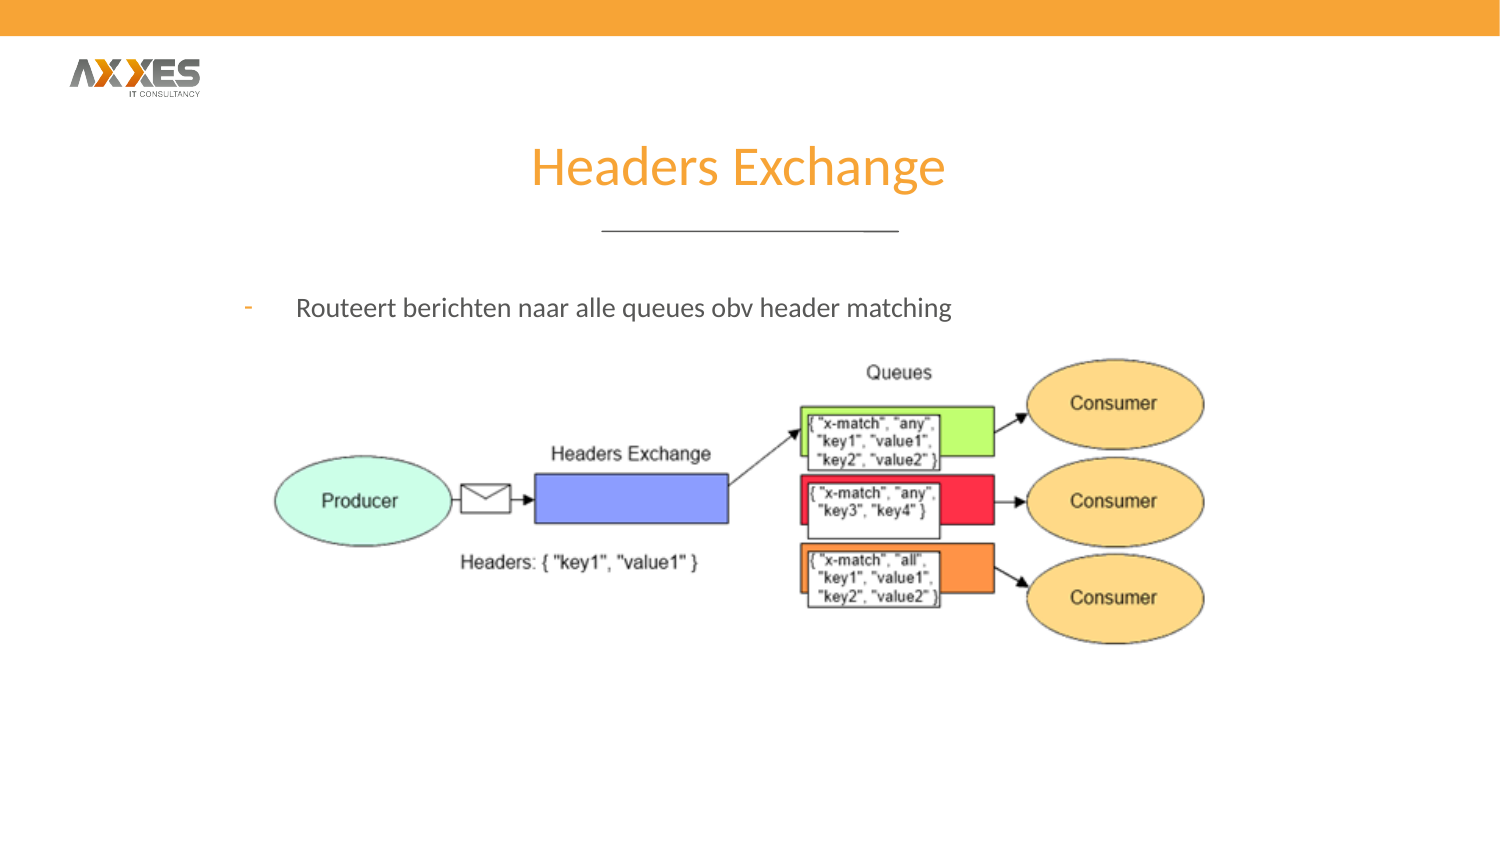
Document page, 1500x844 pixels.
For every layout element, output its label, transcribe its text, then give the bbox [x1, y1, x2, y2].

text_box Headers Exchange [200, 119, 1278, 207]
picture [69, 59, 200, 97]
picture [270, 323, 1208, 668]
text_box Routeert berichten naar alle queues obv header matching [206, 281, 1304, 368]
